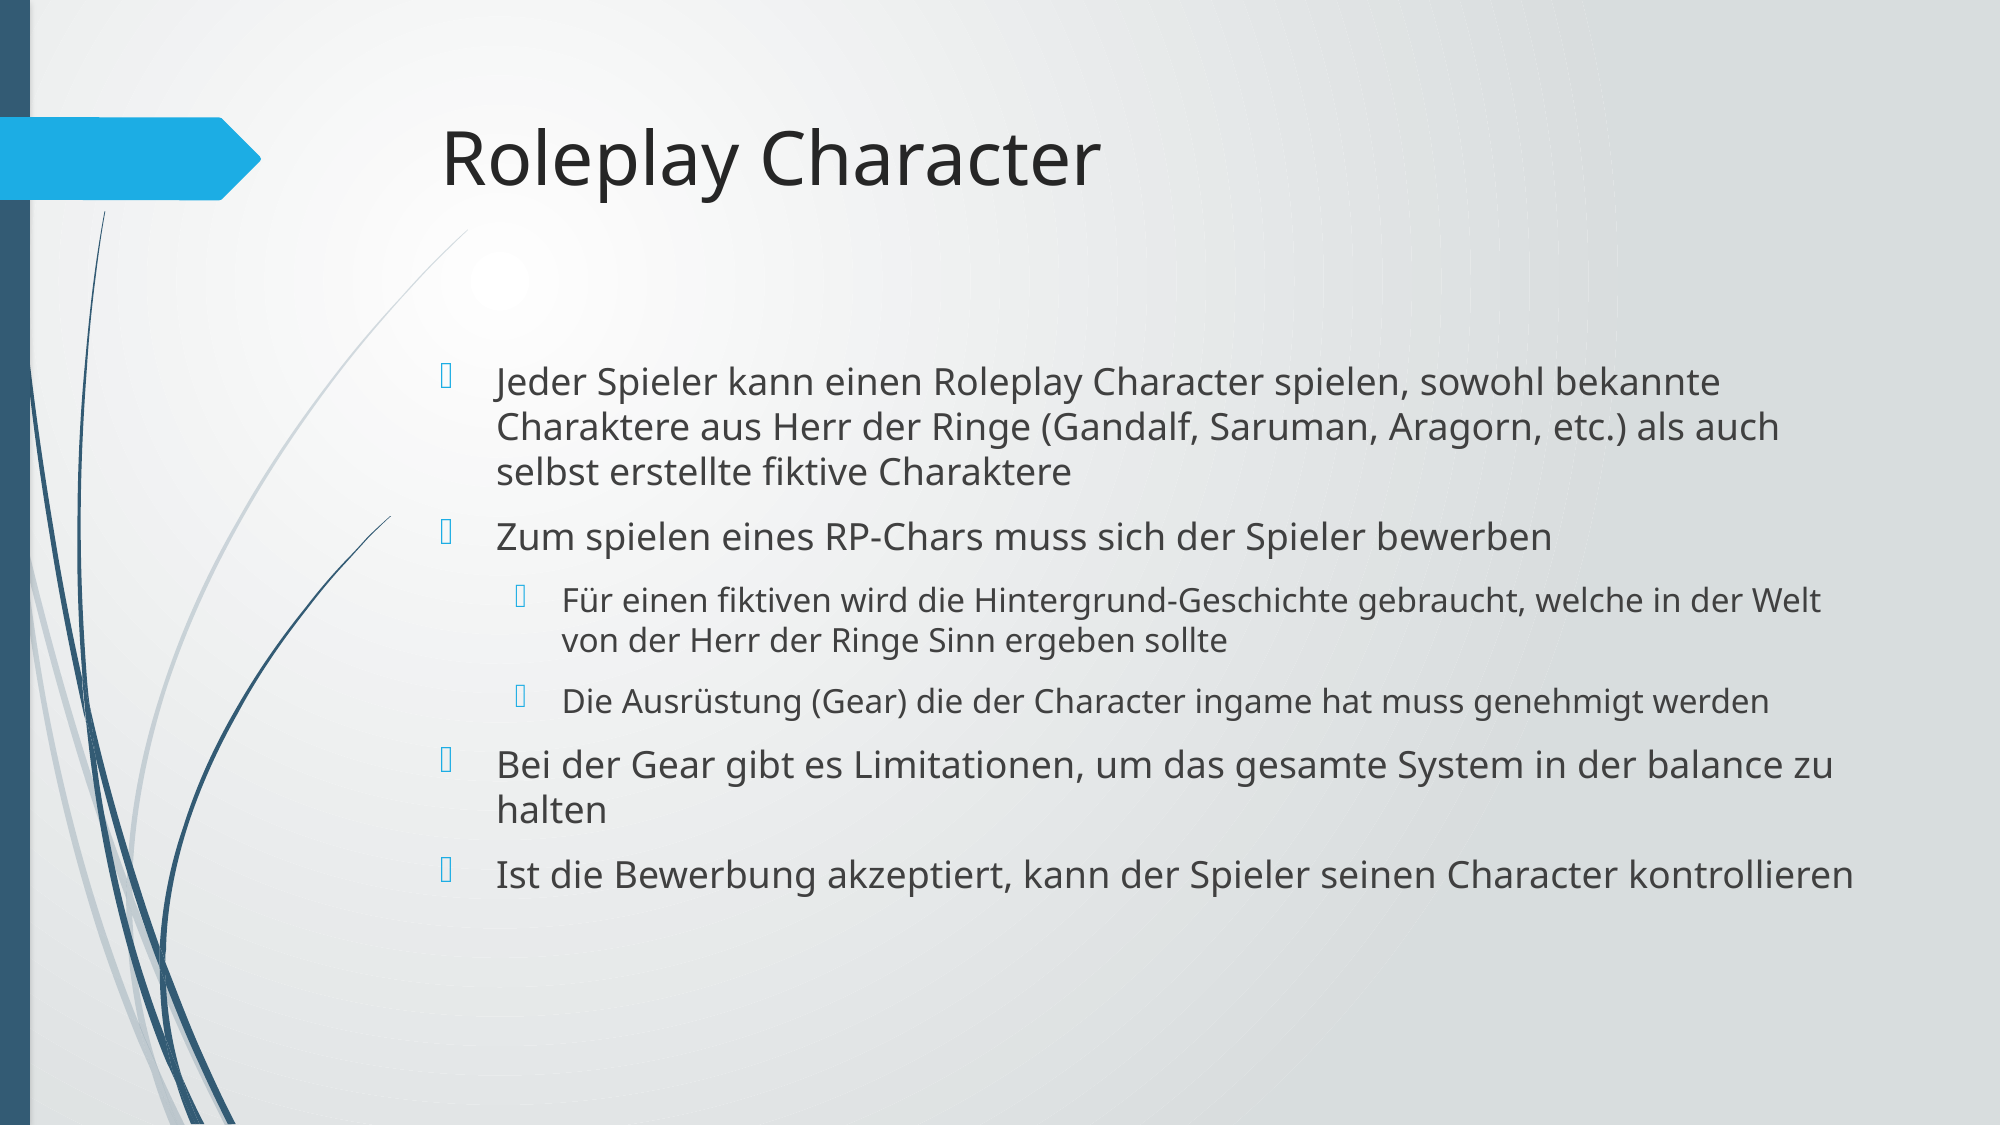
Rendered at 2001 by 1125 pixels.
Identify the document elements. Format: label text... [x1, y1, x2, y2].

title Roleplay Character [425, 102, 1888, 313]
list Jeder Spieler kann einen Roleplay Character spielen, sowohl bekannte Charaktere aus Herr der Ringe (Gandalf, Saruman, Aragorn, etc.) als auch selbst erstellte fiktive Charaktere Zum spielen eines RP-Chars muss sich der Spieler bewerben Für einen fiktiven wird die Hintergrund-Geschichte gebraucht, welche in der Welt von der Herr der Ringe Sinn ergeben sollte Die Ausrüstung (Gear) die der Character ingame hat muss genehmigt werden Bei der Gear gibt es Limitationen, um das gesamte System in der balance zu halten Ist die Bewerbung akzeptiert, kann der Spieler seinen Character kontrollieren [424, 350, 1888, 970]
